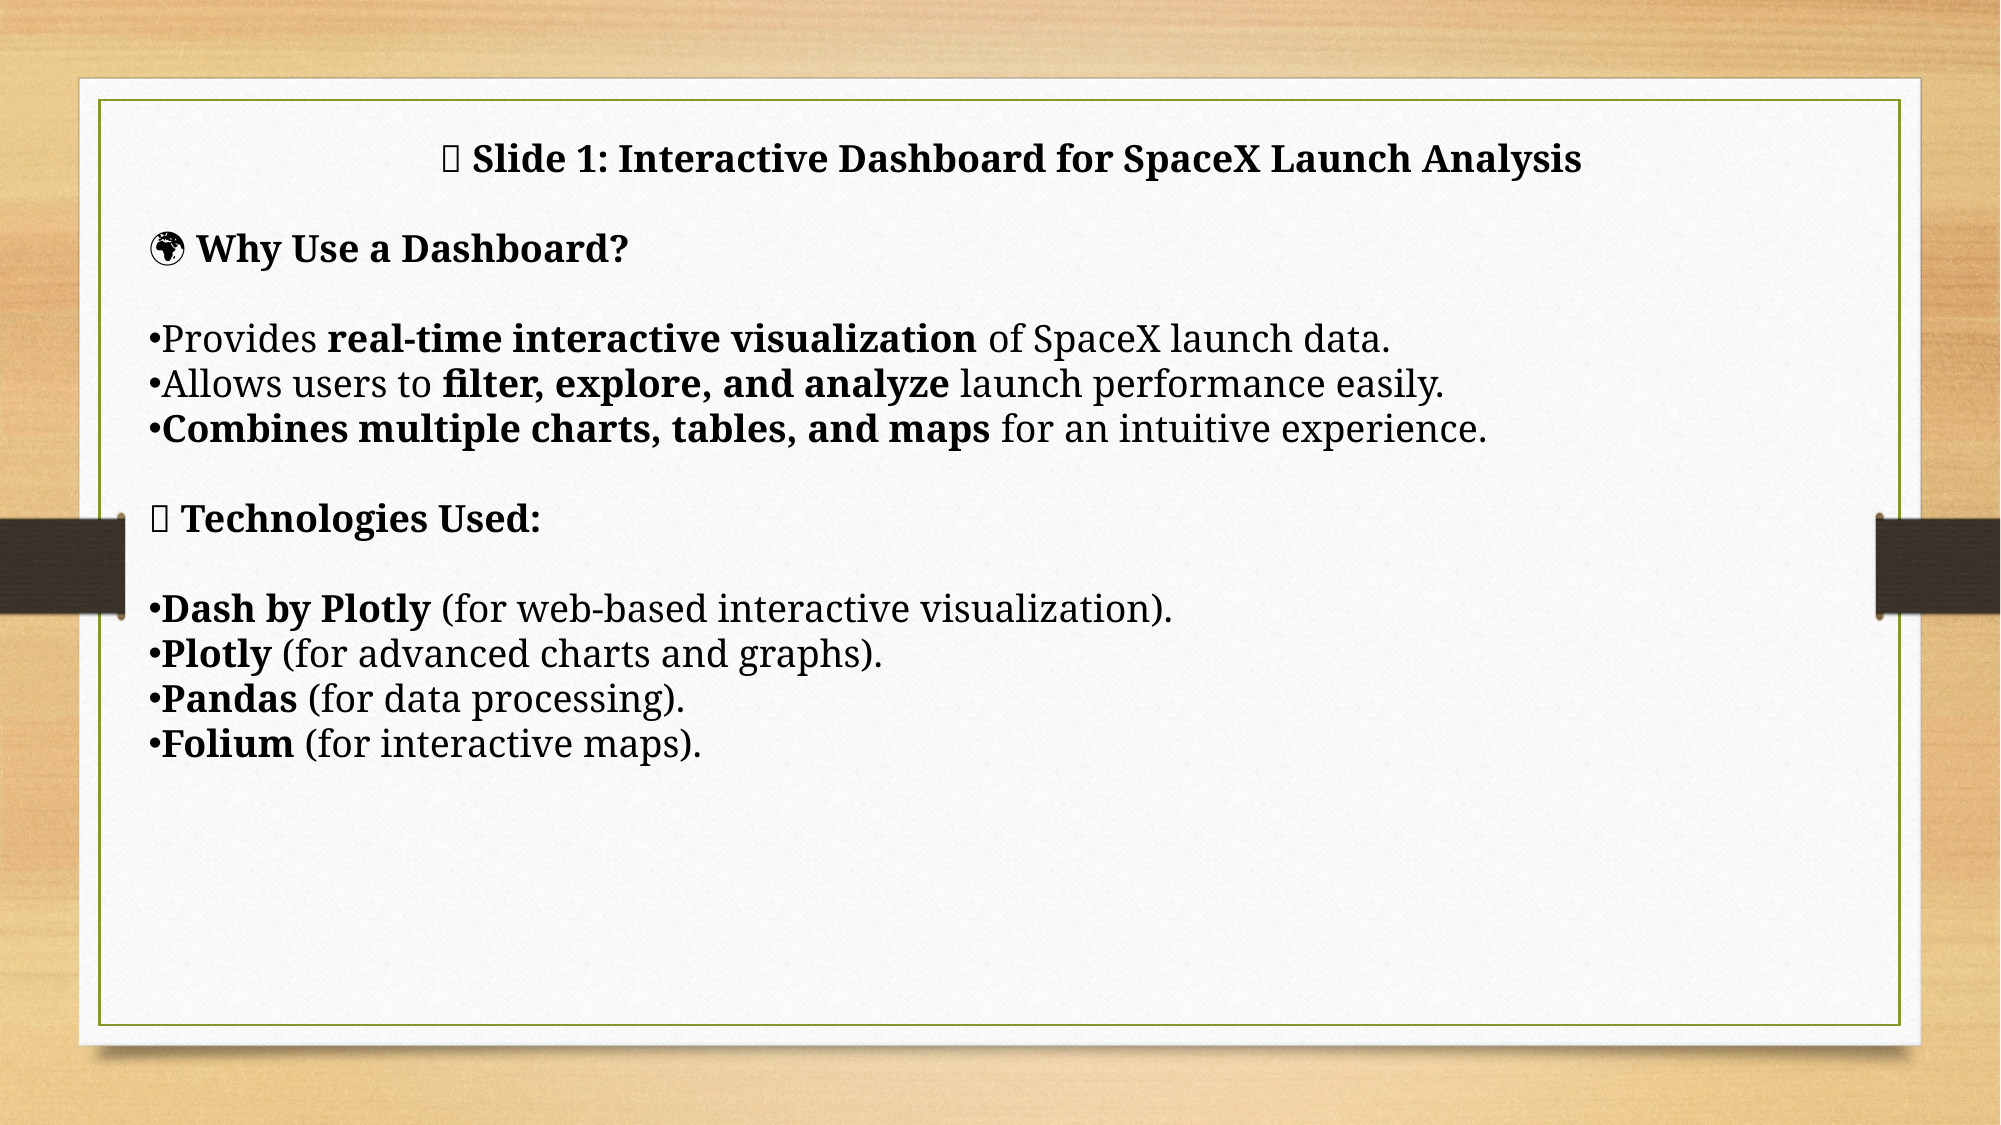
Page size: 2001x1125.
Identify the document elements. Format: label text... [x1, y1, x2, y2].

picture [0, 0, 2001, 1125]
text_box 📌 Slide 1: Interactive Dashboard for SpaceX Launch Analysis 🌍 Why Use a Dashboard? Provides real-time interactive visualization of SpaceX launch data. Allows users to filter, explore, and analyze launch performance easily. Combines multiple charts, tables, and maps for an intuitive experience. ✅ Technologies Used: Dash by Plotly (for web-based interactive visualization). Plotly (for advanced charts and graphs). Pandas (for data processing). Folium (for interactive maps). [133, 127, 1603, 773]
